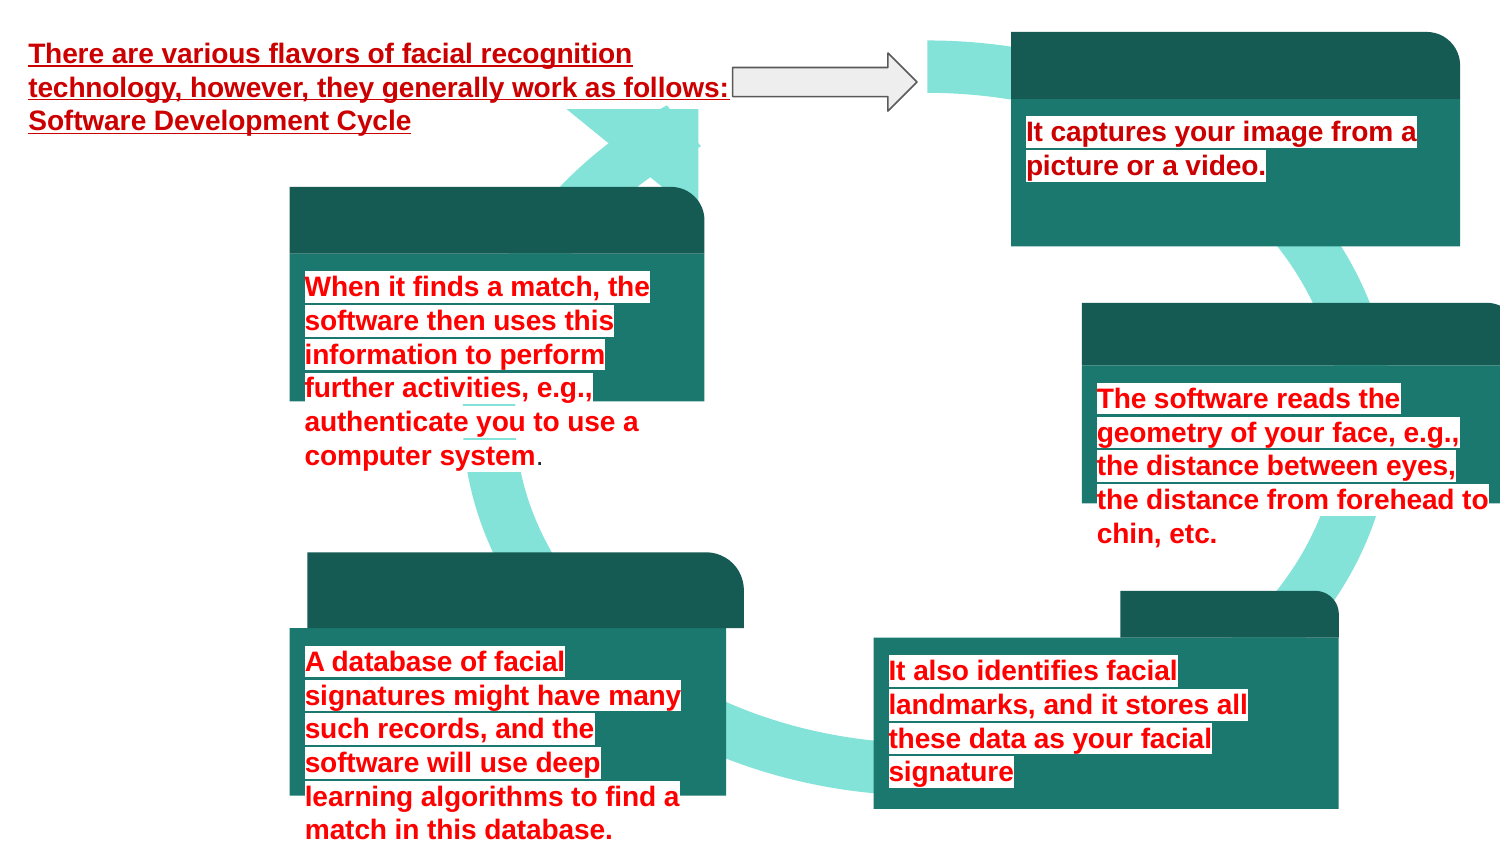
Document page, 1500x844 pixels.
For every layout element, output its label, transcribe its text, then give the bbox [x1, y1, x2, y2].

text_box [1081, 302, 1500, 504]
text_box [289, 552, 745, 796]
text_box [1010, 31, 1461, 247]
text_box There are various flavors of facial recognition technology, however, they generally work as follows: Software Development Cycle [13, 20, 749, 58]
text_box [462, 40, 1393, 796]
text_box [873, 590, 1339, 810]
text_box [289, 186, 705, 402]
